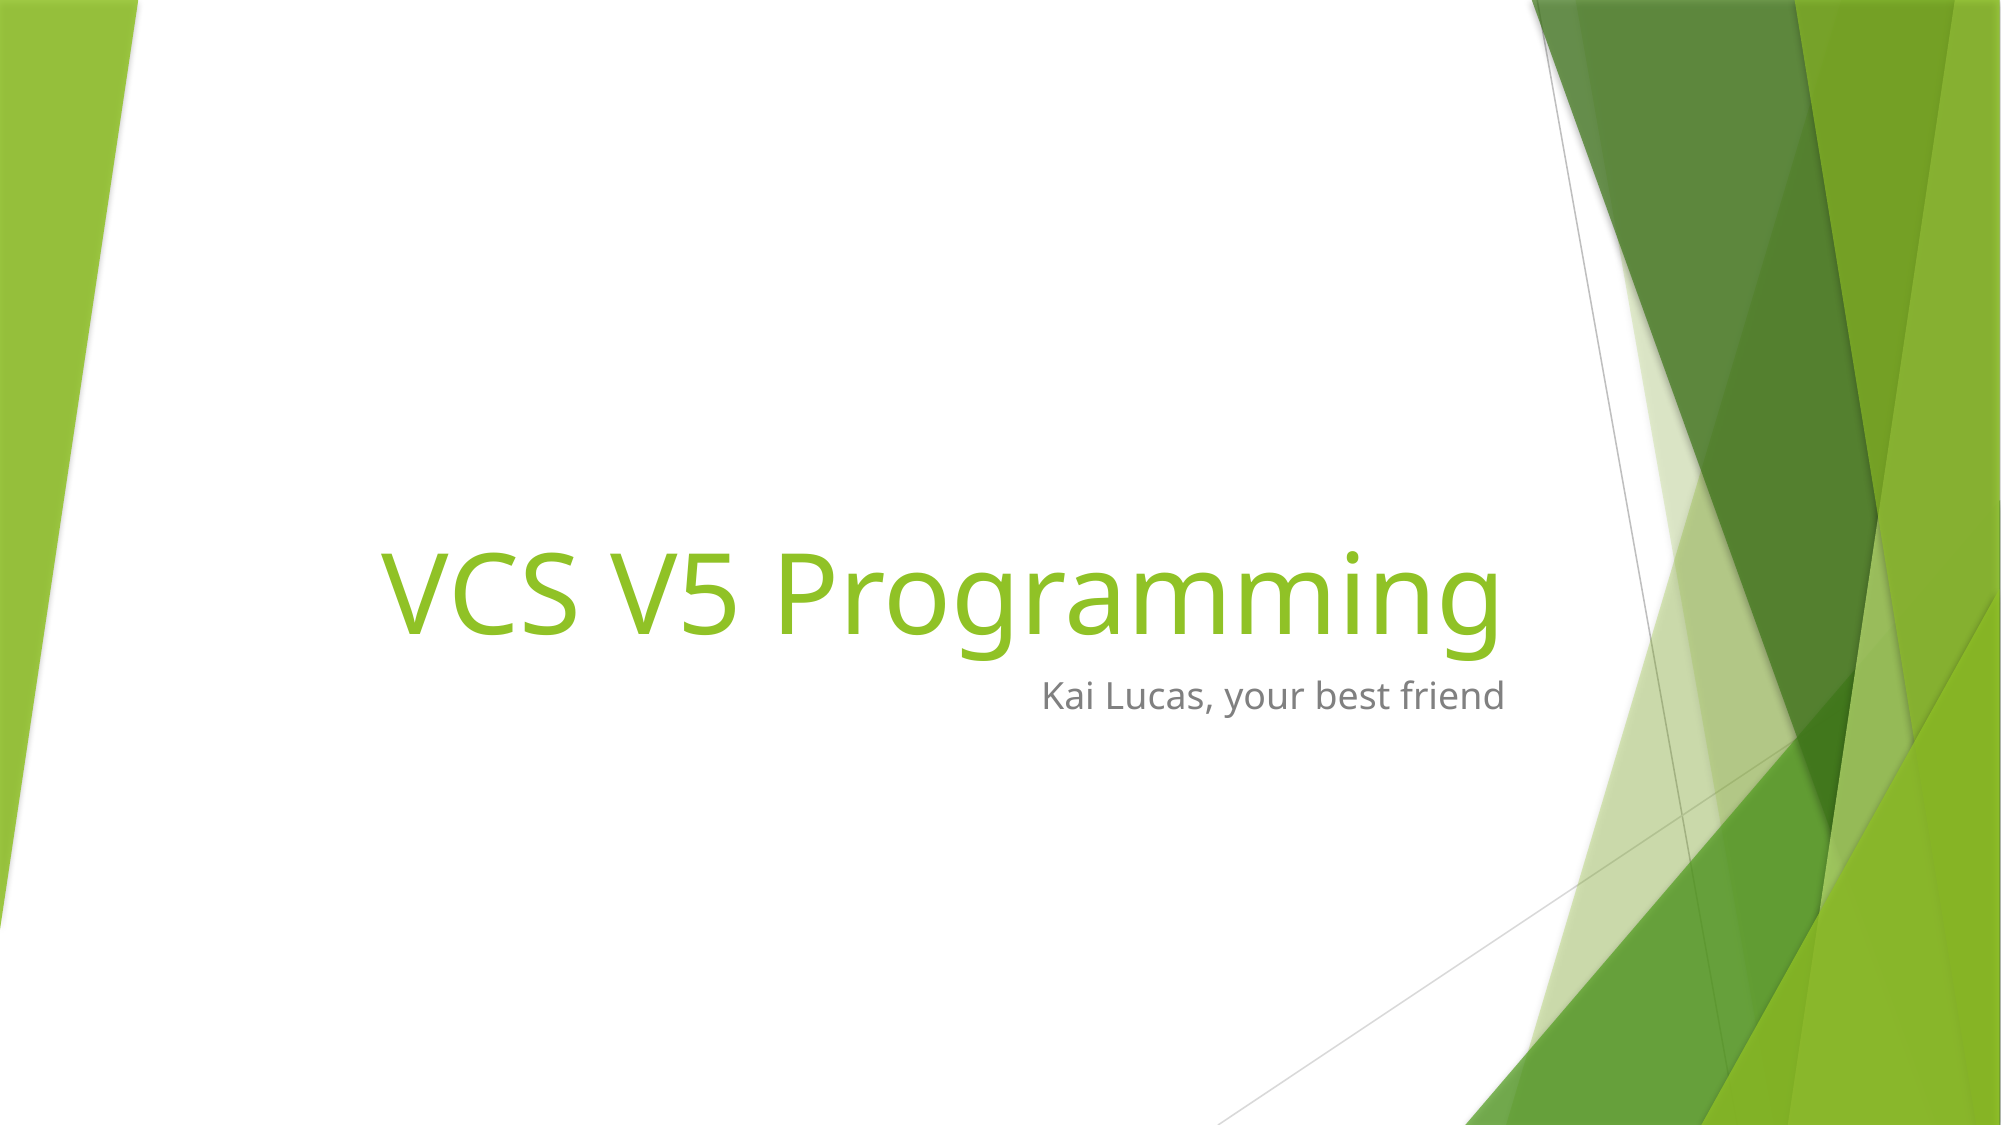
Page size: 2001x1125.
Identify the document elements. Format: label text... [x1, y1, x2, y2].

title VCS V5 Programming [247, 394, 1522, 664]
subtitle Kai Lucas, your best friend [247, 664, 1522, 845]
